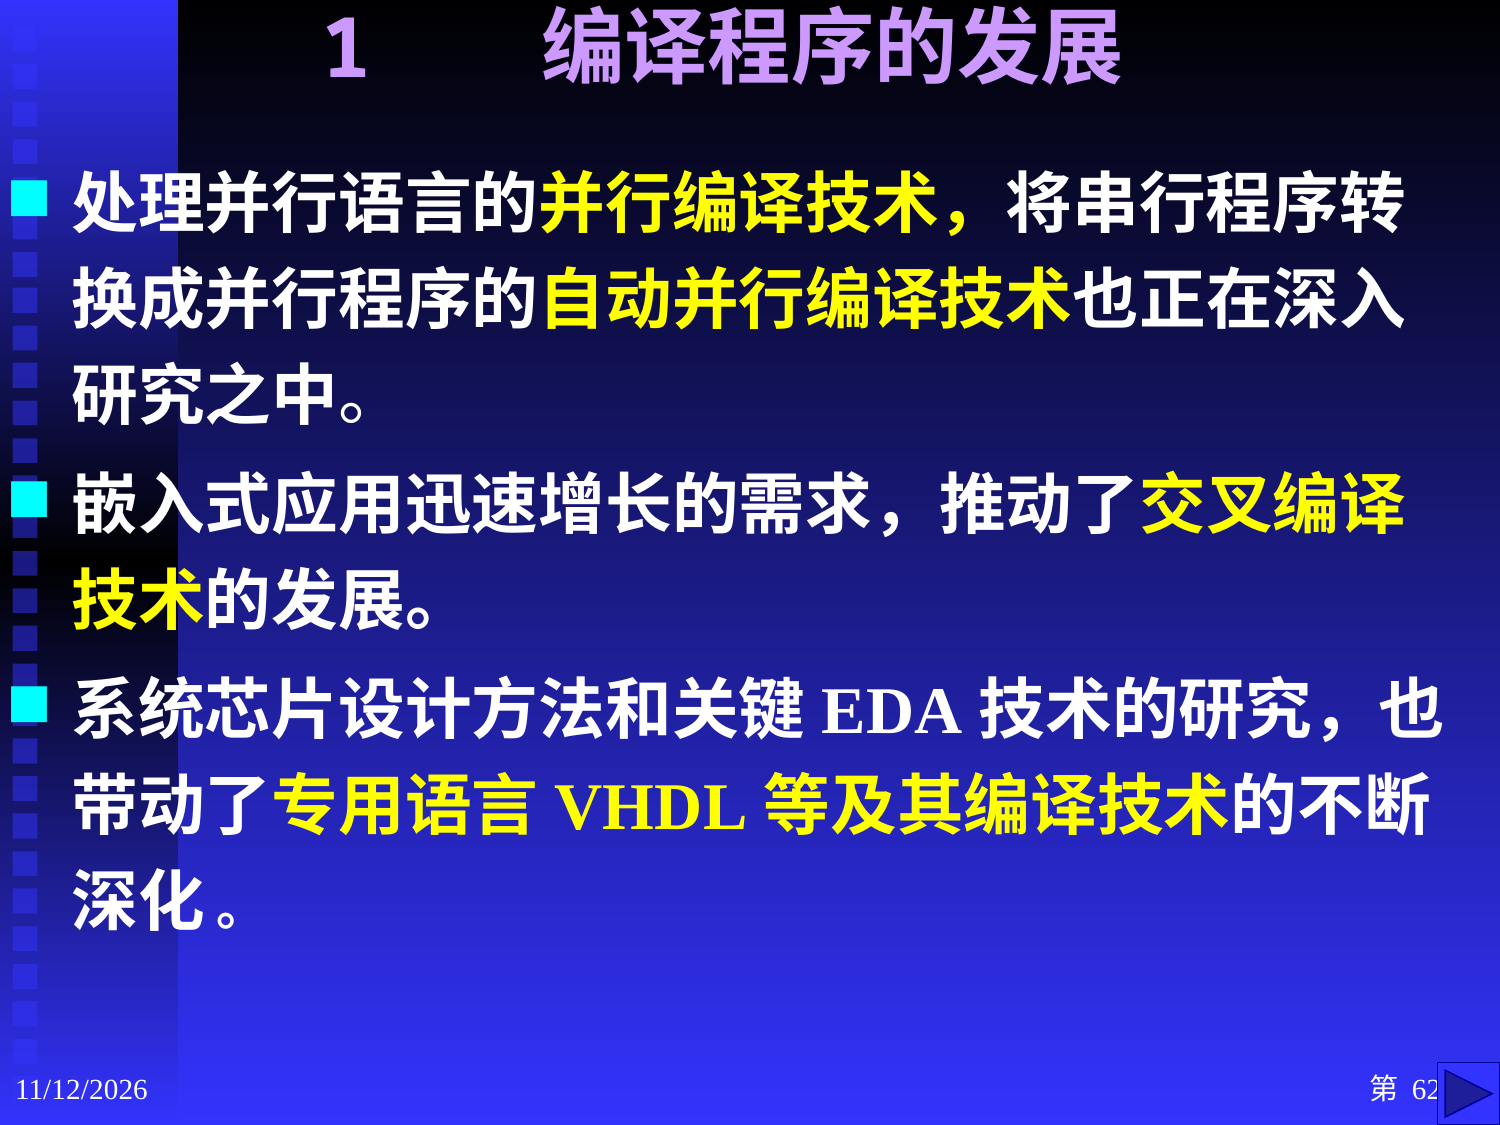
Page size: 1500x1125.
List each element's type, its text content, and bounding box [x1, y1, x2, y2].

list 处理并行语言的并行编译技术，将串行程序转换成并行程序的自动并行编译技术也正在深入研究之中。 嵌入式应用迅速增长的需求，推动了交叉编译技术的发展。 系统芯片设计方法和关键EDA技术的研究，也带动了专用语言VHDL等及其编译技术的不断深化 。 [0, 137, 1463, 1013]
text_box [1437, 1062, 1500, 1125]
text_box 1 编译程序的发展 [287, 0, 1187, 88]
slide_number 第 62 页 [1187, 1049, 1500, 1125]
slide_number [0, 1049, 313, 1125]
